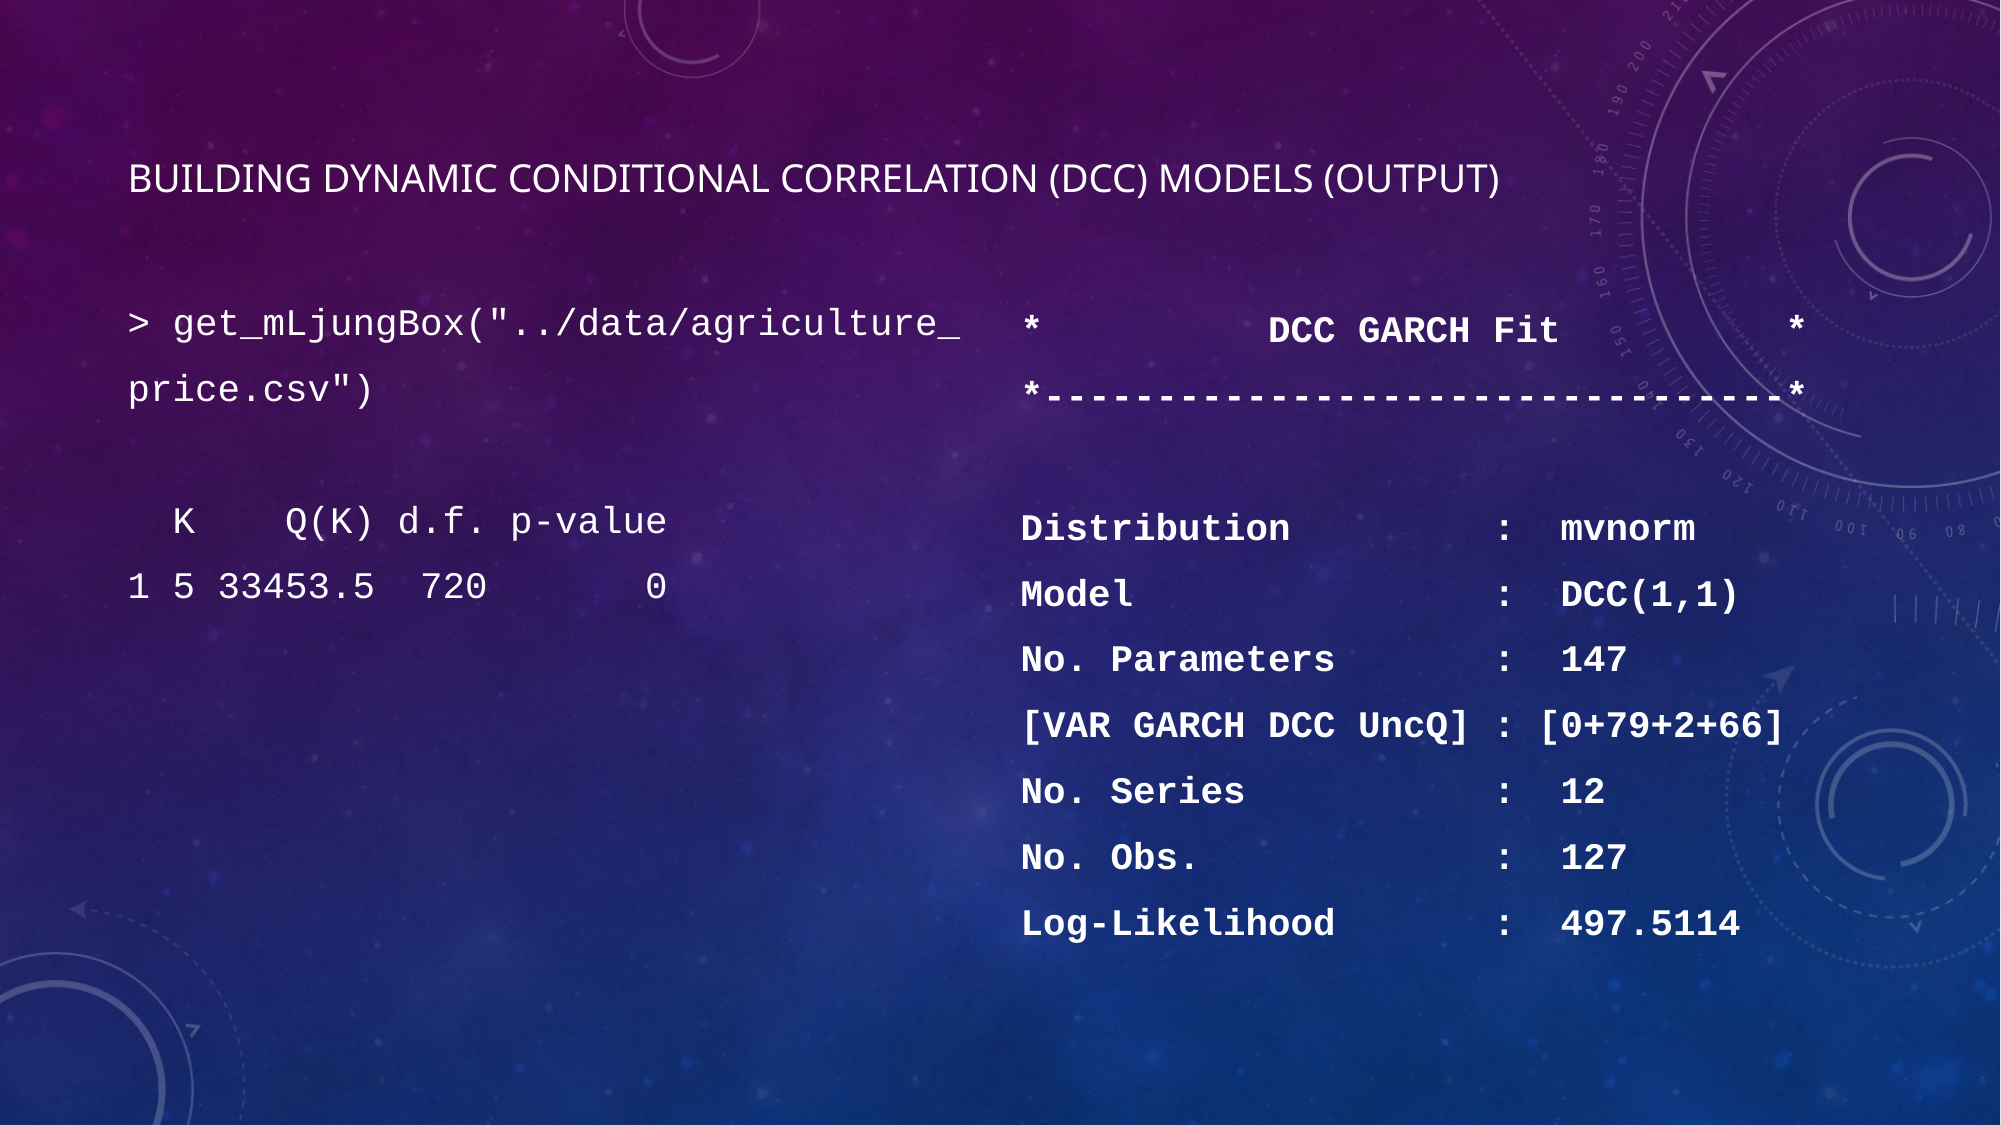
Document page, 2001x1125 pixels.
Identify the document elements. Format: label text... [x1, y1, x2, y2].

text_box * DCC GARCH Fit * *---------------------------------* Distribution : mvnorm Model : DCC(1,1) No. Parameters : 147 [VAR GARCH DCC UncQ] : [0+79+2+66] No. Series : 12 No. Obs. : 127 Log-Likelihood : 497.5114 [1005, 284, 1963, 964]
picture [0, 0, 2001, 1125]
text_box > get_mLjungBox("../data/agriculture_ price.csv") K Q(K) d.f. p-value 1 5 33453.5 720 0 [112, 284, 1005, 621]
title BUILDING DYNAMIC CONDITIONAL CORRELATION (DCC) MODELS (OUTPUT) [112, 131, 1775, 222]
